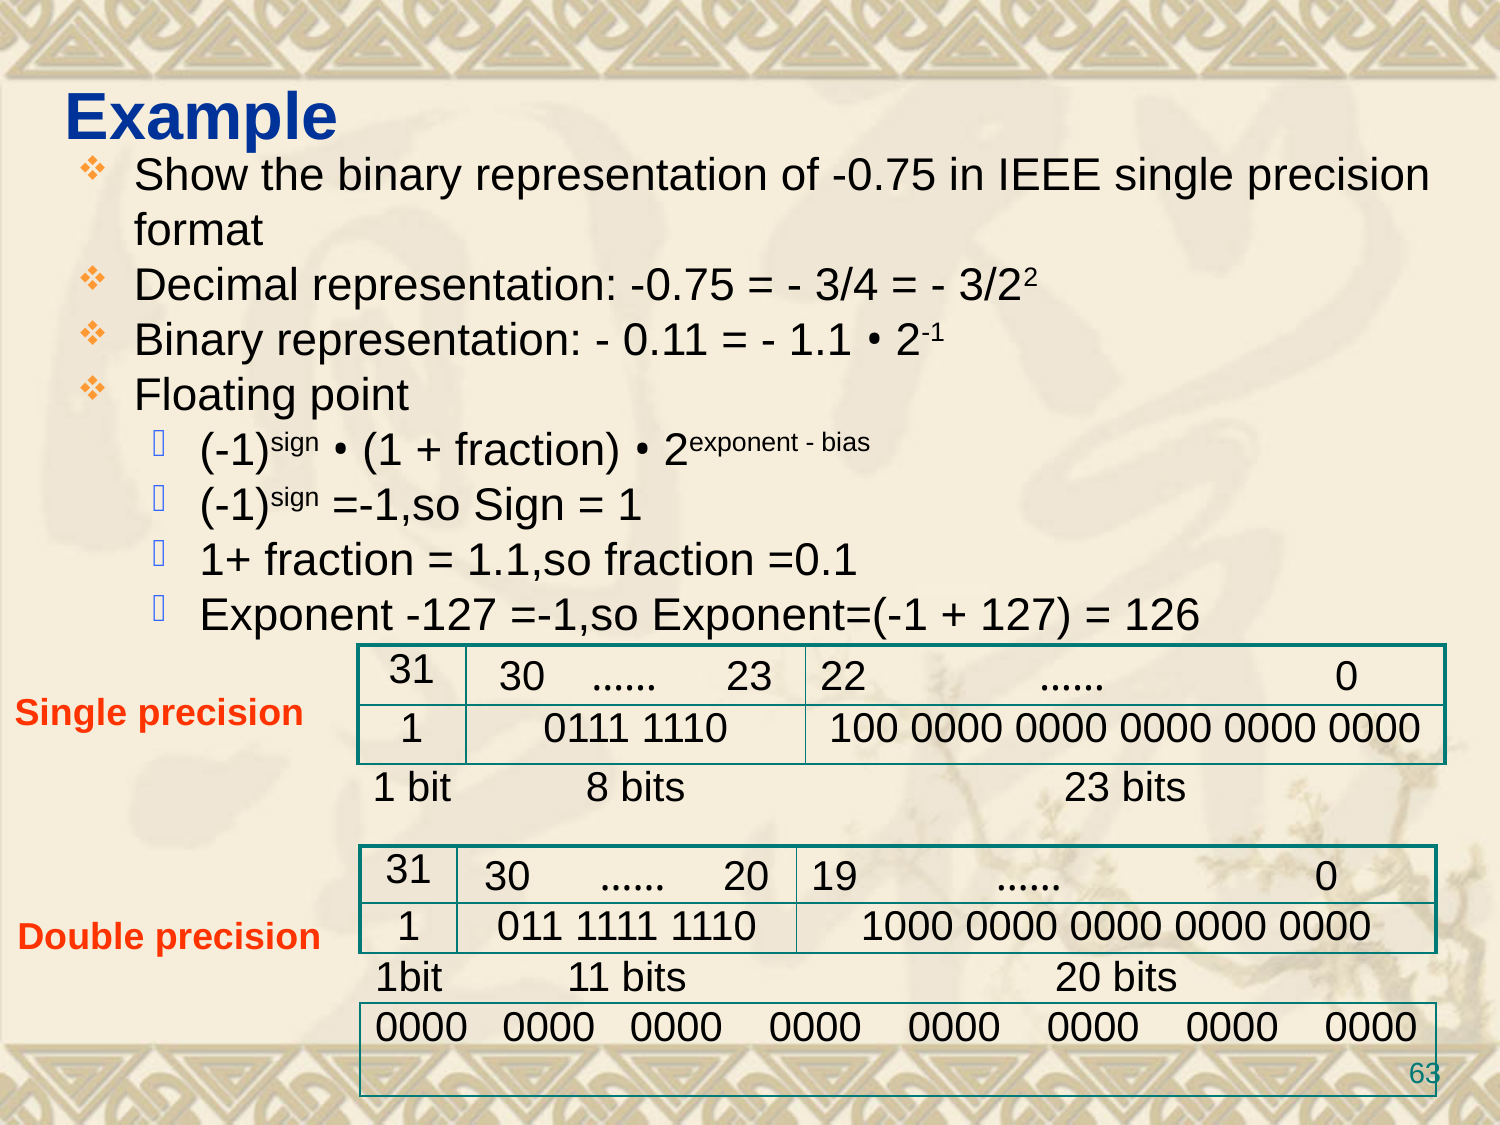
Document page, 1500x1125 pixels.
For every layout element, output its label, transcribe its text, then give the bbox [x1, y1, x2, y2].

title Example [49, 66, 1451, 160]
table_cell 1 [360, 706, 465, 763]
table_cell 0111 1110 [467, 706, 805, 763]
slide_number 63 [1080, 1046, 1457, 1125]
table_header 30 …… 23 [467, 647, 805, 704]
table_cell 8 bits [466, 765, 805, 823]
text_box Single precision [0, 680, 320, 740]
table_cell 1bit [360, 954, 457, 1002]
table_header 22 …… 0 [806, 647, 1443, 704]
table_header 31 [360, 647, 465, 704]
table_cell 1000 0000 0000 0000 0000 [797, 904, 1434, 952]
table_cell 1 [362, 904, 456, 952]
table_cell 100 0000 0000 0000 0000 0000 [806, 706, 1443, 763]
table_cell 011 1111 1110 [458, 904, 796, 952]
list Show the binary representation of -0.75 in IEEE single precision format Decimal representation: -0.75 = - 3/4 = - 3/22 Binary representation: - 0.11 = - 1.1 • 2-1 Floating point (-1)sign • (1 + fraction) • 2exponent - bias (-1)sign =-1,so Sign = 1 1+ fraction = 1.1,so fraction =0.1 Exponent -127 =-1,so Exponent=(-1 + 127) = 126 [62, 137, 1471, 657]
table_cell 20 bits [797, 954, 1436, 1002]
table_header 31 [362, 848, 456, 902]
table_cell 11 bits [457, 954, 797, 1002]
text_box Double precision [2, 904, 337, 964]
table_cell 1 bit [358, 765, 466, 823]
table_header 19 …… 0 [797, 848, 1434, 902]
table_cell 0000 0000 0000 0000 0000 0000 0000 0000 [361, 1004, 1435, 1095]
table_header 30 …… 20 [458, 848, 796, 902]
table_cell 23 bits [805, 765, 1445, 823]
picture [0, 0, 1500, 1125]
